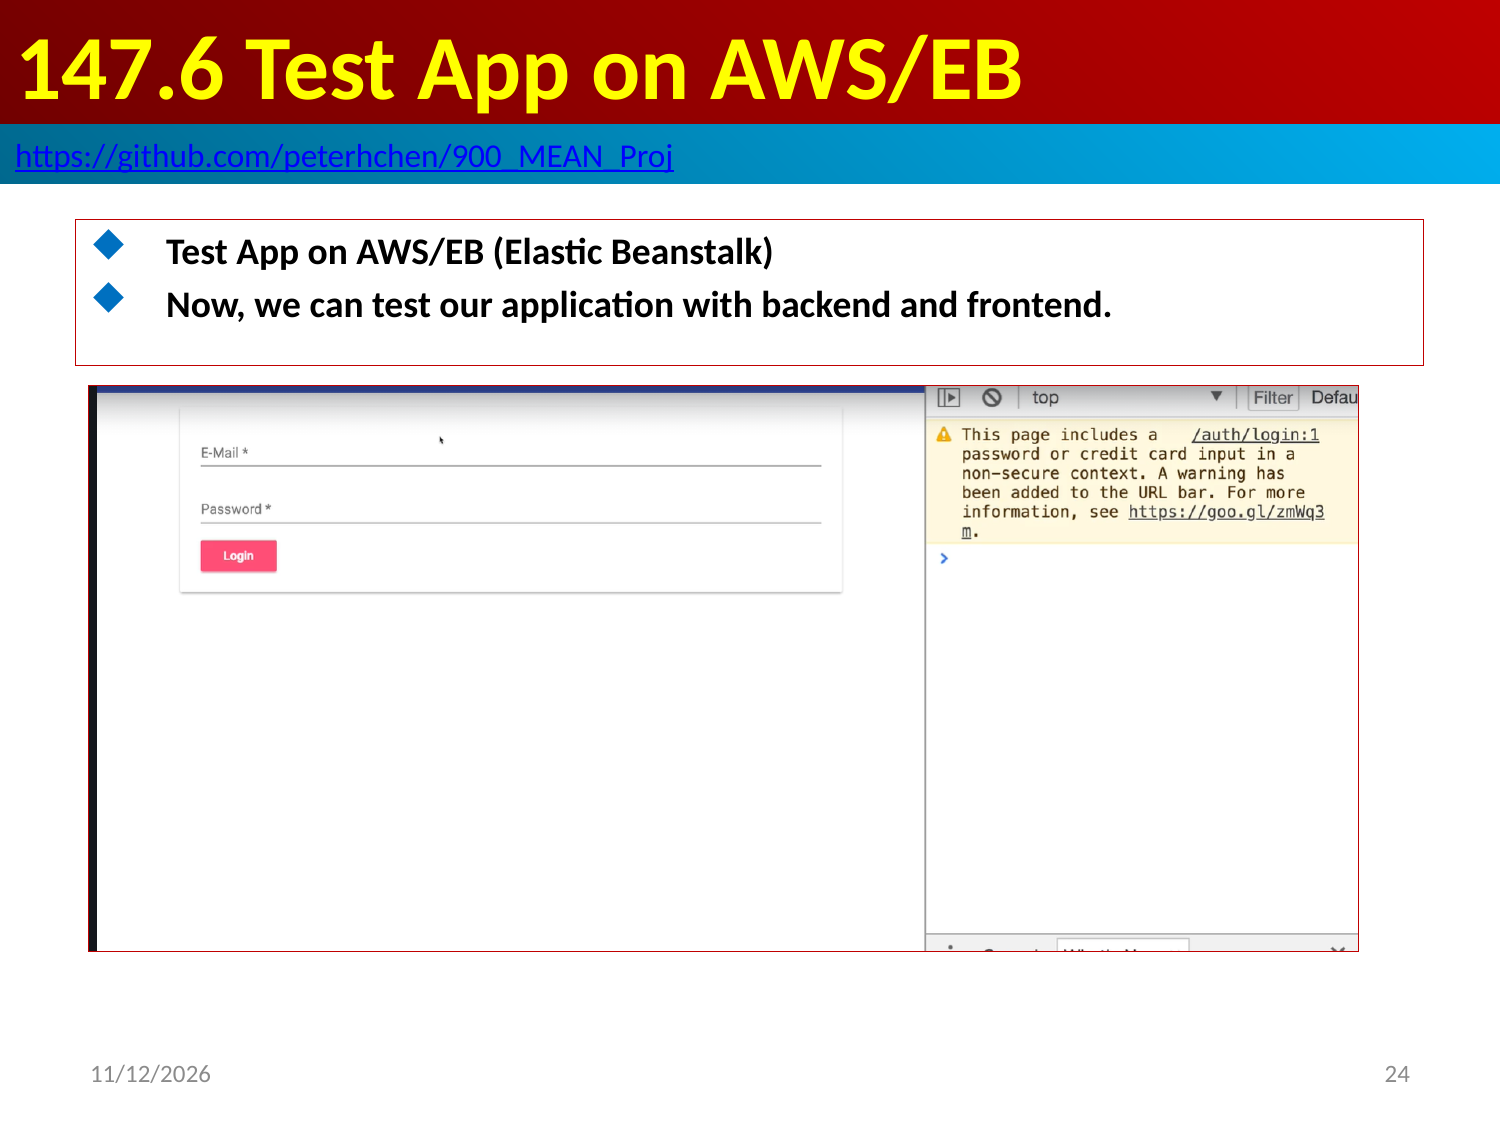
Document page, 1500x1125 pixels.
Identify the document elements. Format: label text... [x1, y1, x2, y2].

picture [88, 385, 1359, 953]
text_box https://github.com/peterhchen/900_MEAN_Proj [0, 124, 1500, 184]
title 147.6 Test App on AWS/EB [0, 0, 1500, 124]
subtitle Test App on AWS/EB (Elastic Beanstalk) Now, we can test our application with backend and frontend. [75, 219, 1424, 366]
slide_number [75, 1042, 425, 1103]
slide_number 24 [1074, 1042, 1425, 1103]
